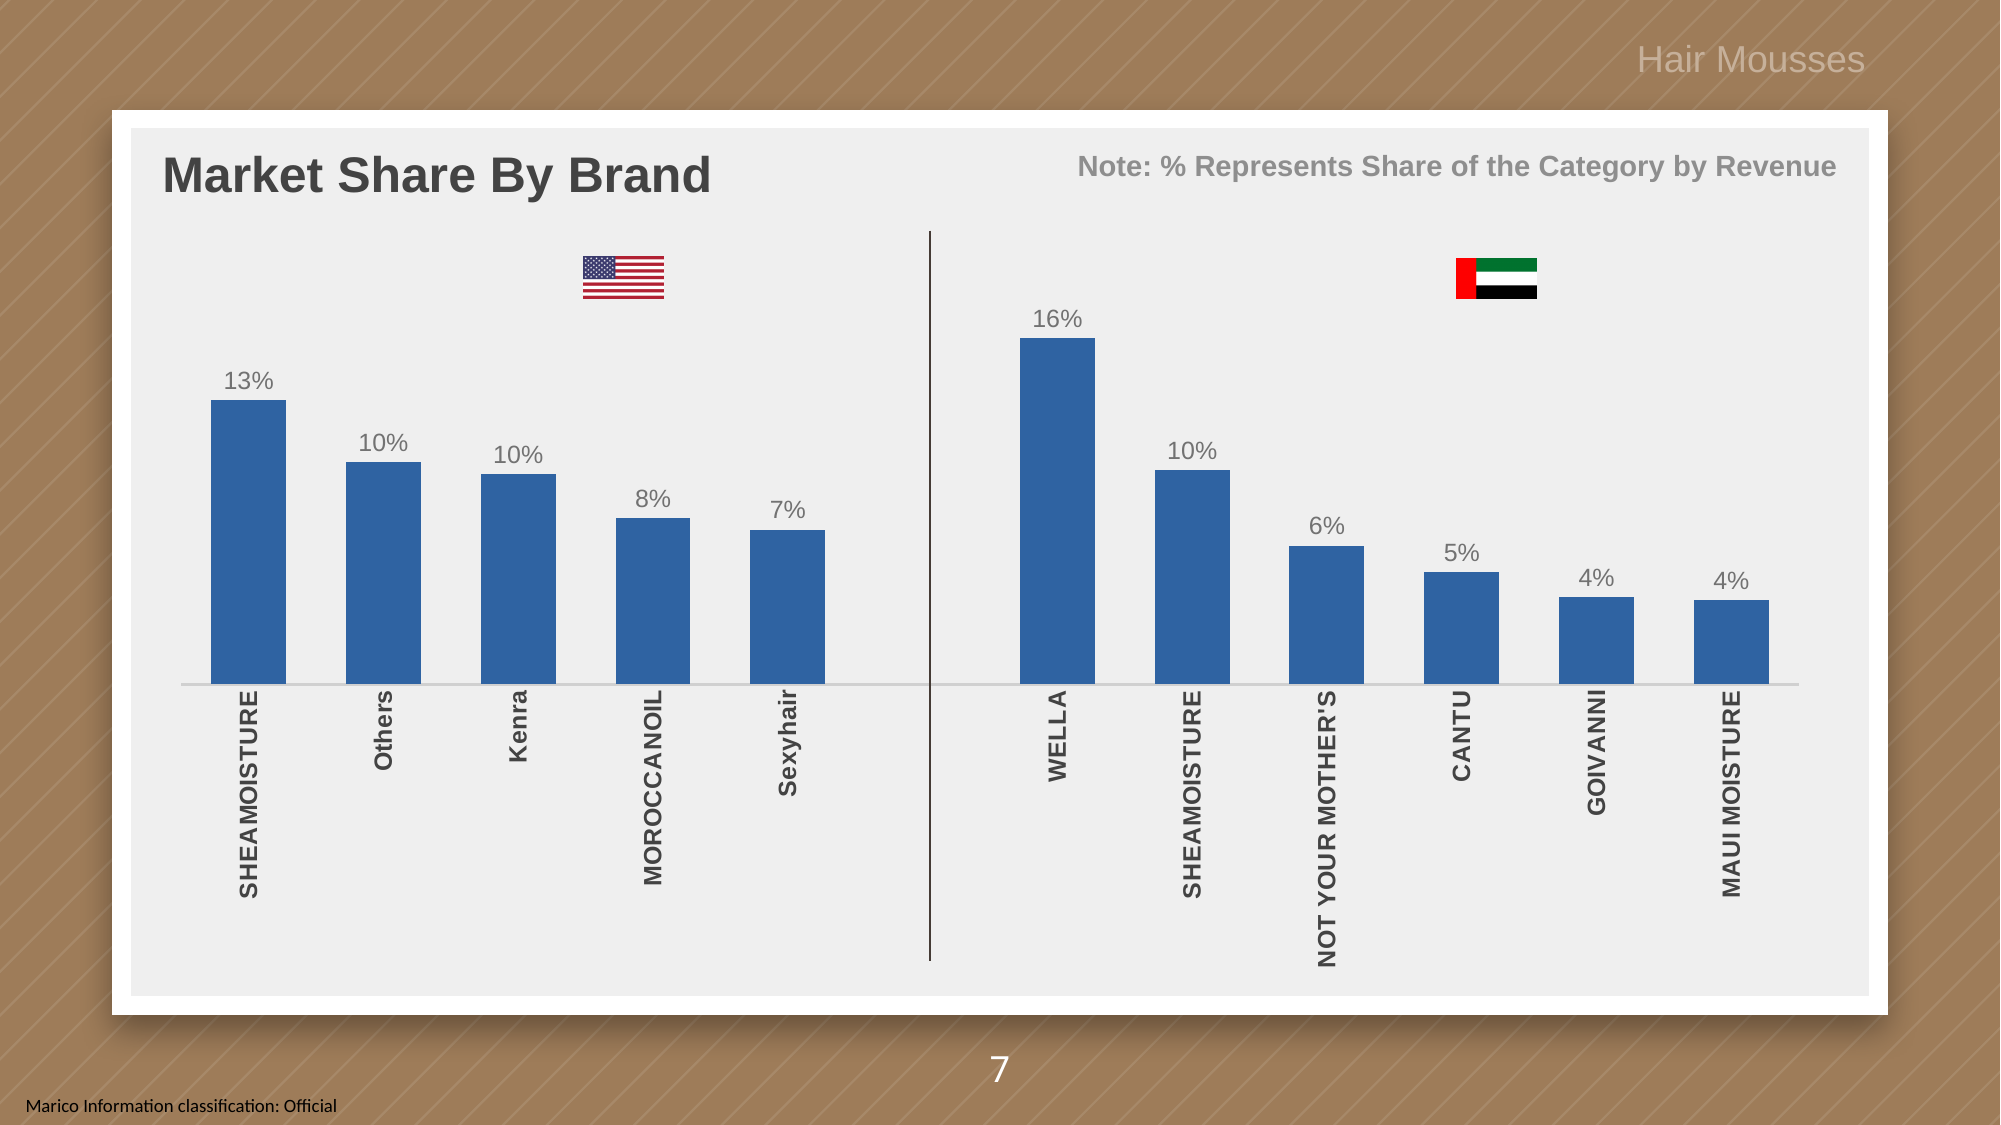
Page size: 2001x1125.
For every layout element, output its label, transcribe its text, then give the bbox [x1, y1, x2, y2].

chart [147, 284, 1833, 983]
text_box Note: % Represents Share of the Category by Revenue [1024, 139, 1853, 190]
text_box Market Share By Brand [147, 135, 930, 210]
picture [1456, 258, 1537, 299]
text_box Hair Mousses [1515, 28, 1881, 88]
picture [583, 256, 664, 299]
slide_number 7 [0, 1016, 2000, 1125]
